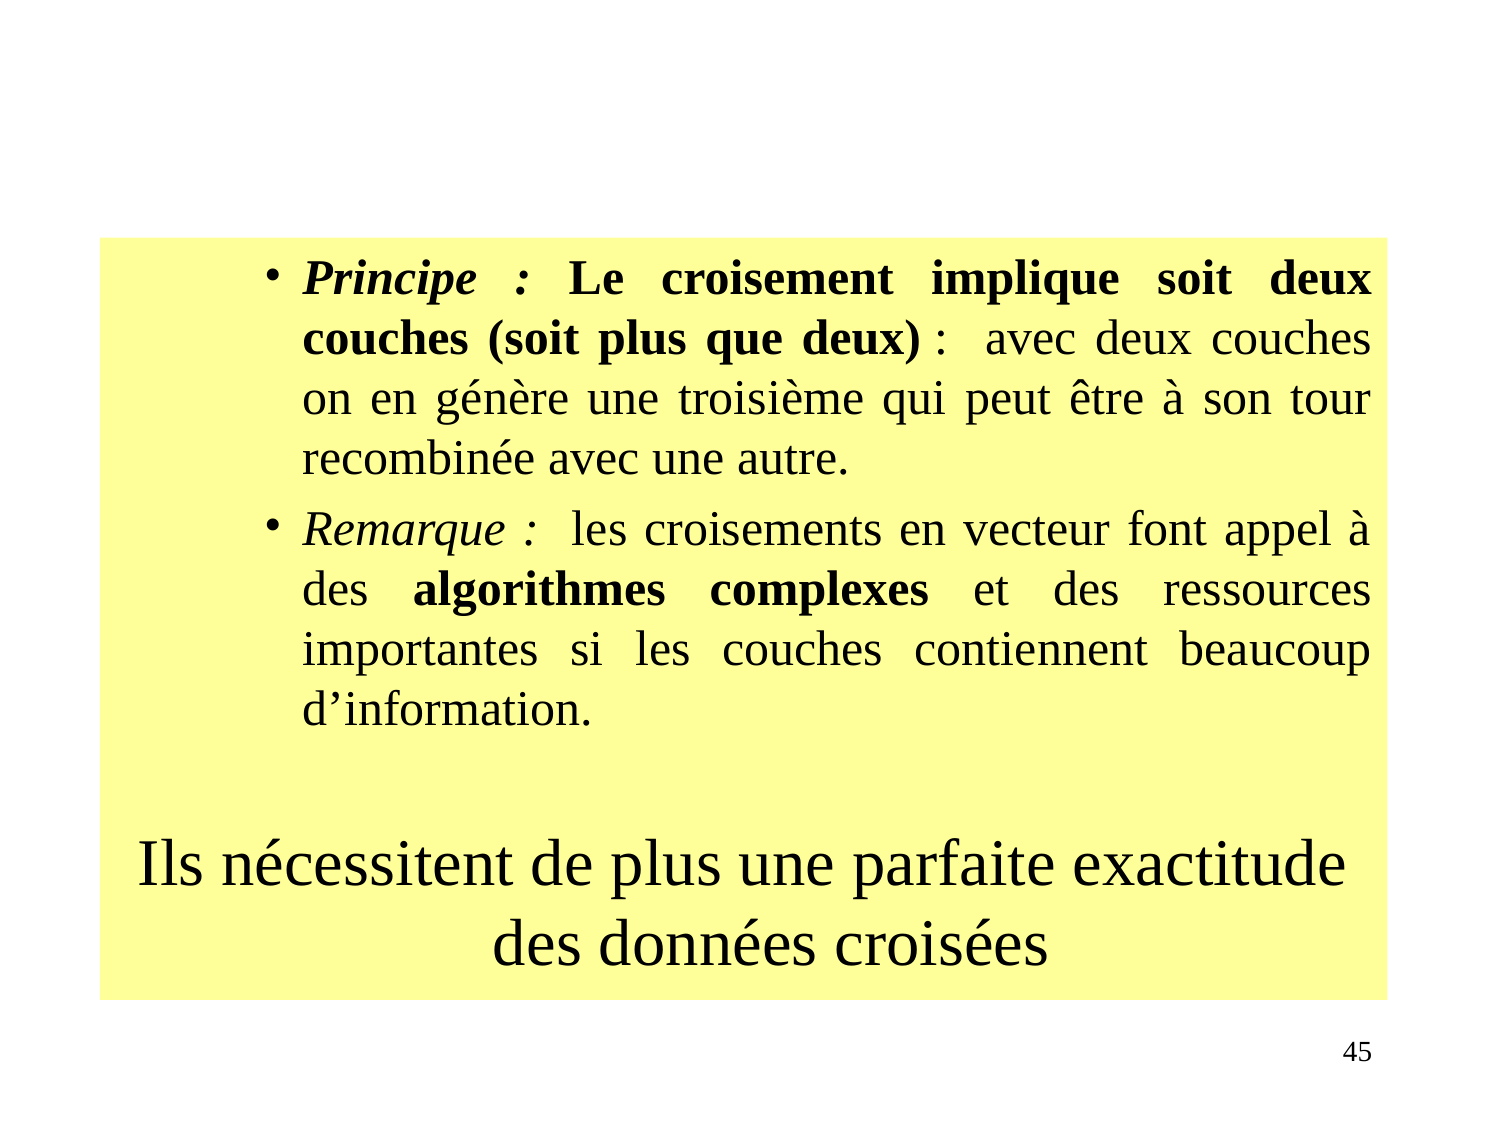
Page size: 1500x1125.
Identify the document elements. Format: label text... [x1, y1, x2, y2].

list Principe : Le croisement implique soit deux couches (soit plus que deux) : avec deux couches on en génère une troisième qui peut être à son tour recombinée avec une autre. Remarque : les croisements en vecteur font appel à des algorithmes complexes et des ressources importantes si les couches contiennent beaucoup d’information. Ils nécessitent de plus une parfaite exactitude des données croisées [99, 237, 1388, 1000]
text_box ‹#› [1074, 1024, 1388, 1100]
